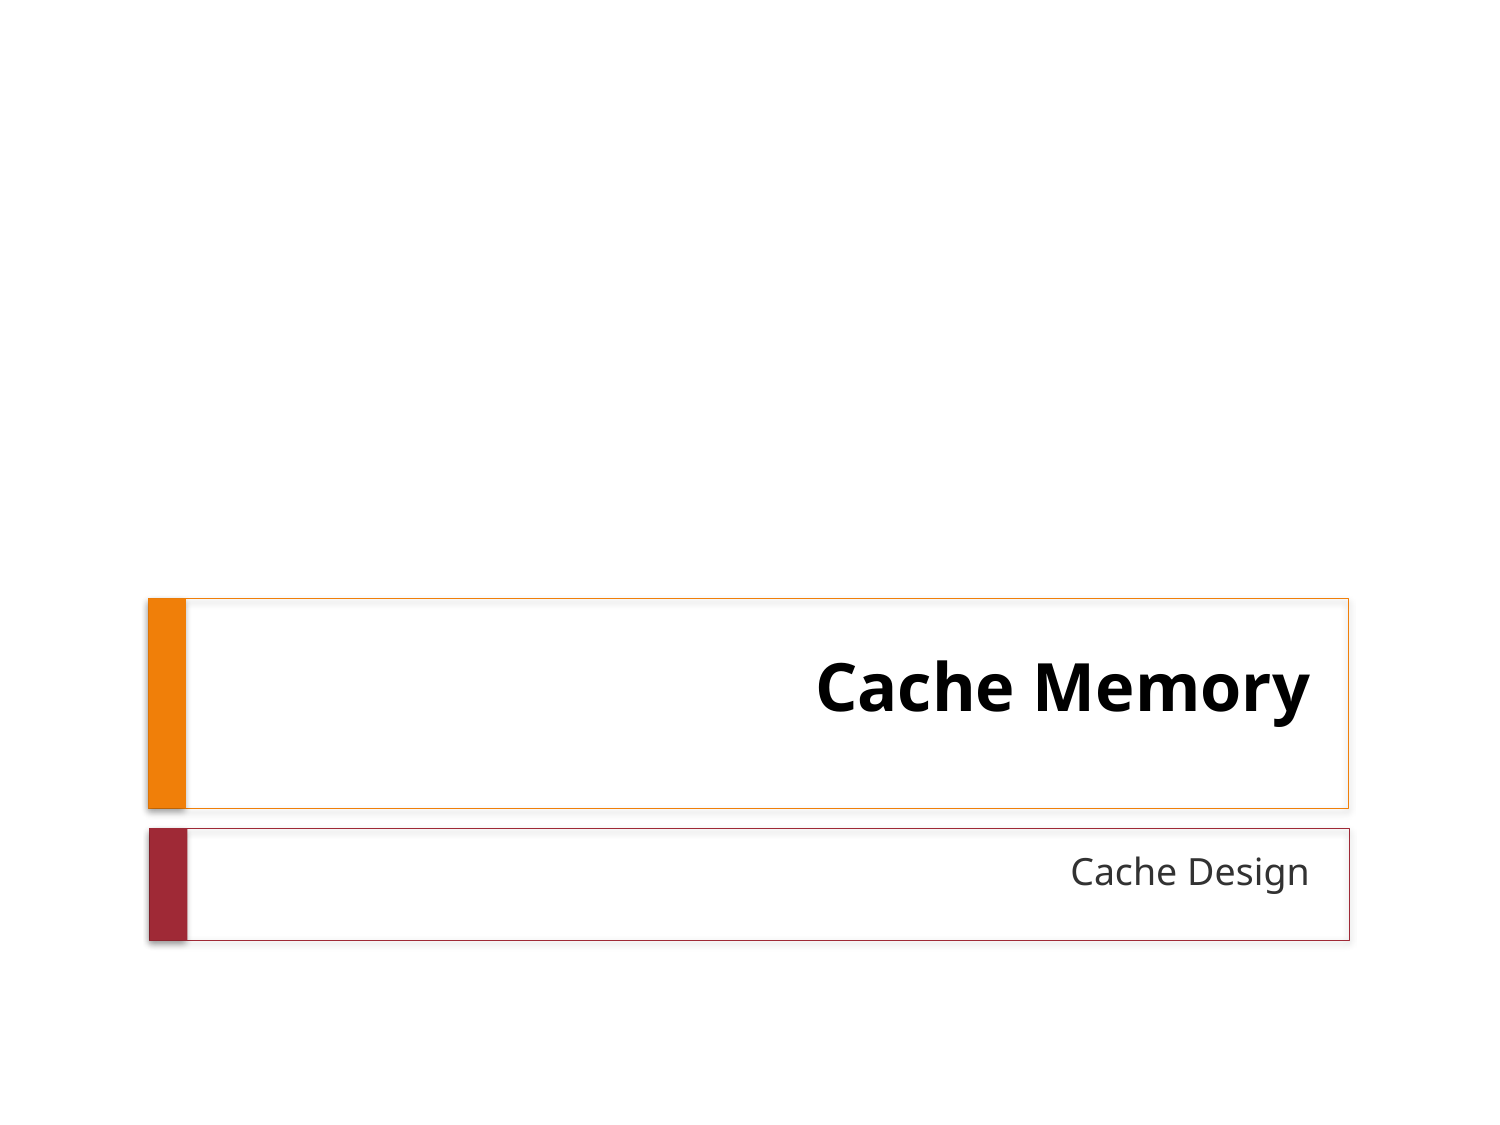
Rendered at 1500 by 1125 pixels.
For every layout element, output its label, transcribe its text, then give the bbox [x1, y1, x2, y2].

title Cache Memory [200, 637, 1325, 800]
subtitle Cache Design [200, 840, 1325, 929]
